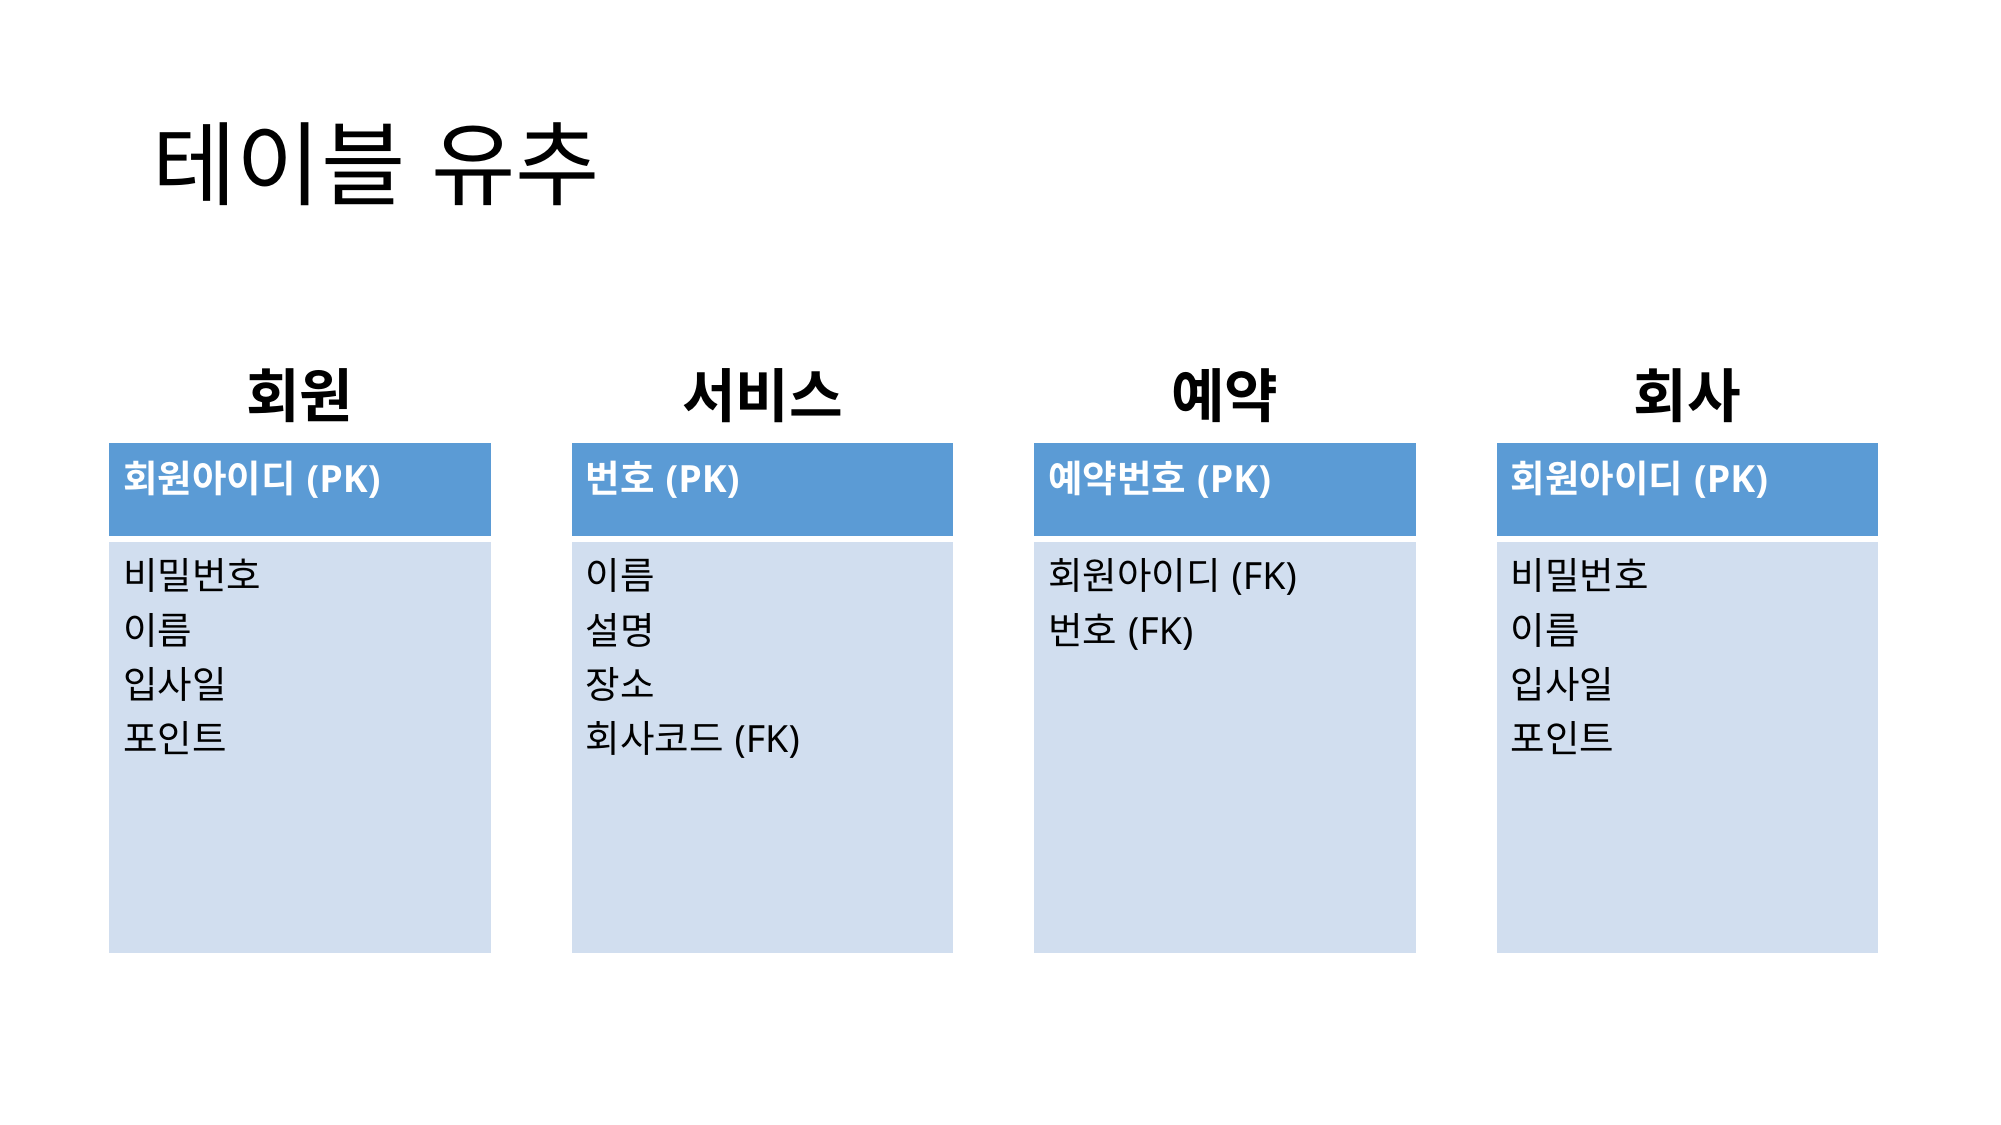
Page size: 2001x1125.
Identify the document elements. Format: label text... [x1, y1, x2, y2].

table_cell 회원아이디(FK) 번호(FK) [1034, 542, 1416, 953]
text_box 회사 [1563, 351, 1812, 437]
text_box 서비스 [638, 351, 887, 437]
text_box 회원 [214, 351, 386, 437]
table_cell 비밀번호 이름 입사일 포인트 [1497, 542, 1878, 953]
table_header 예약번호(PK) [1034, 443, 1416, 536]
table_header 회원아이디(PK) [109, 443, 491, 536]
table_cell 이름 설명 장소 회사코드(FK) [572, 542, 953, 953]
text_box 예약 [1100, 351, 1349, 437]
table_header 회원아이디(PK) [1497, 443, 1878, 536]
title 테이블 유추 [137, 59, 1863, 278]
table_cell 비밀번호 이름 입사일 포인트 [109, 542, 491, 953]
table_header 번호(PK) [572, 443, 953, 536]
